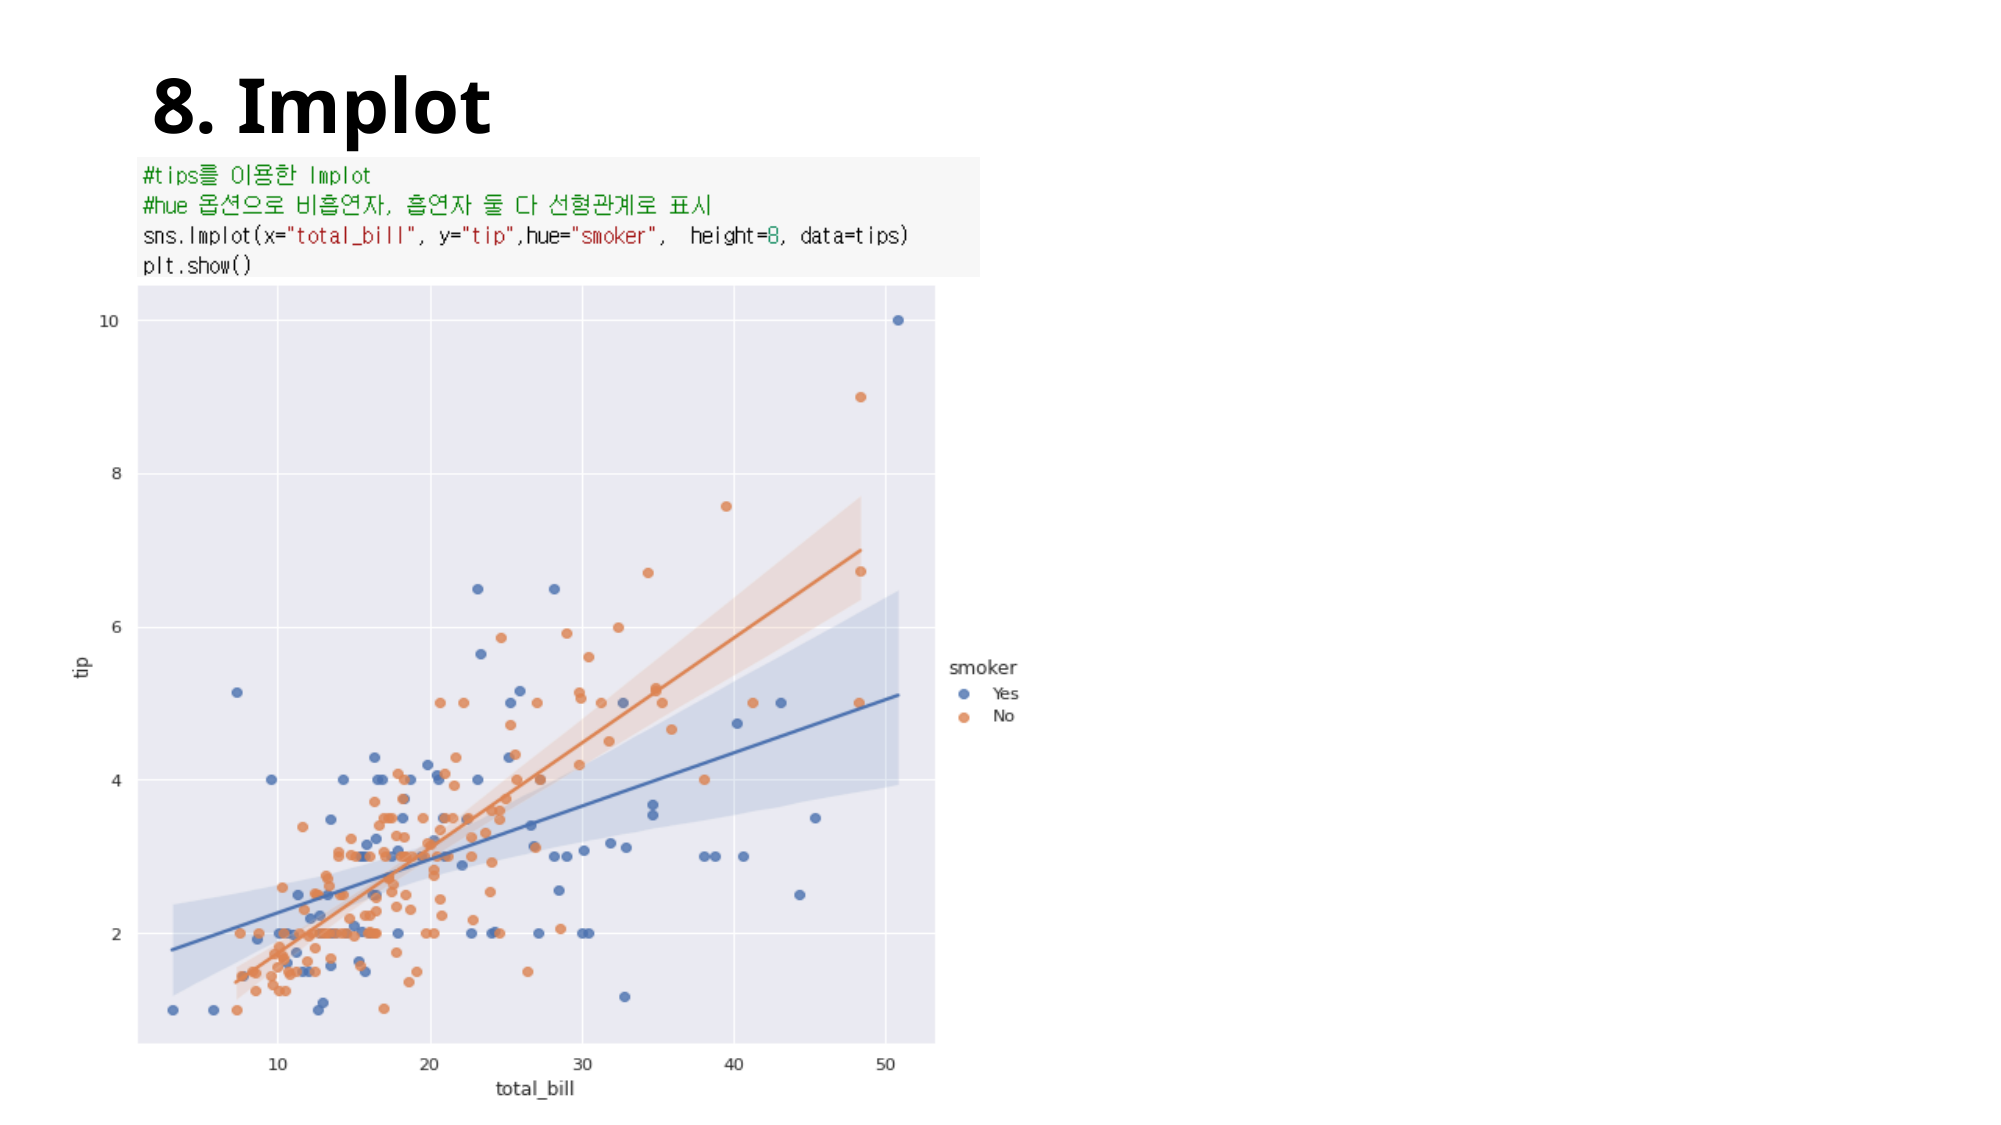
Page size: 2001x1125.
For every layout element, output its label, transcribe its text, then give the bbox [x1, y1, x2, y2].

title 8. Implot [137, 59, 1863, 158]
picture [59, 157, 1077, 1125]
